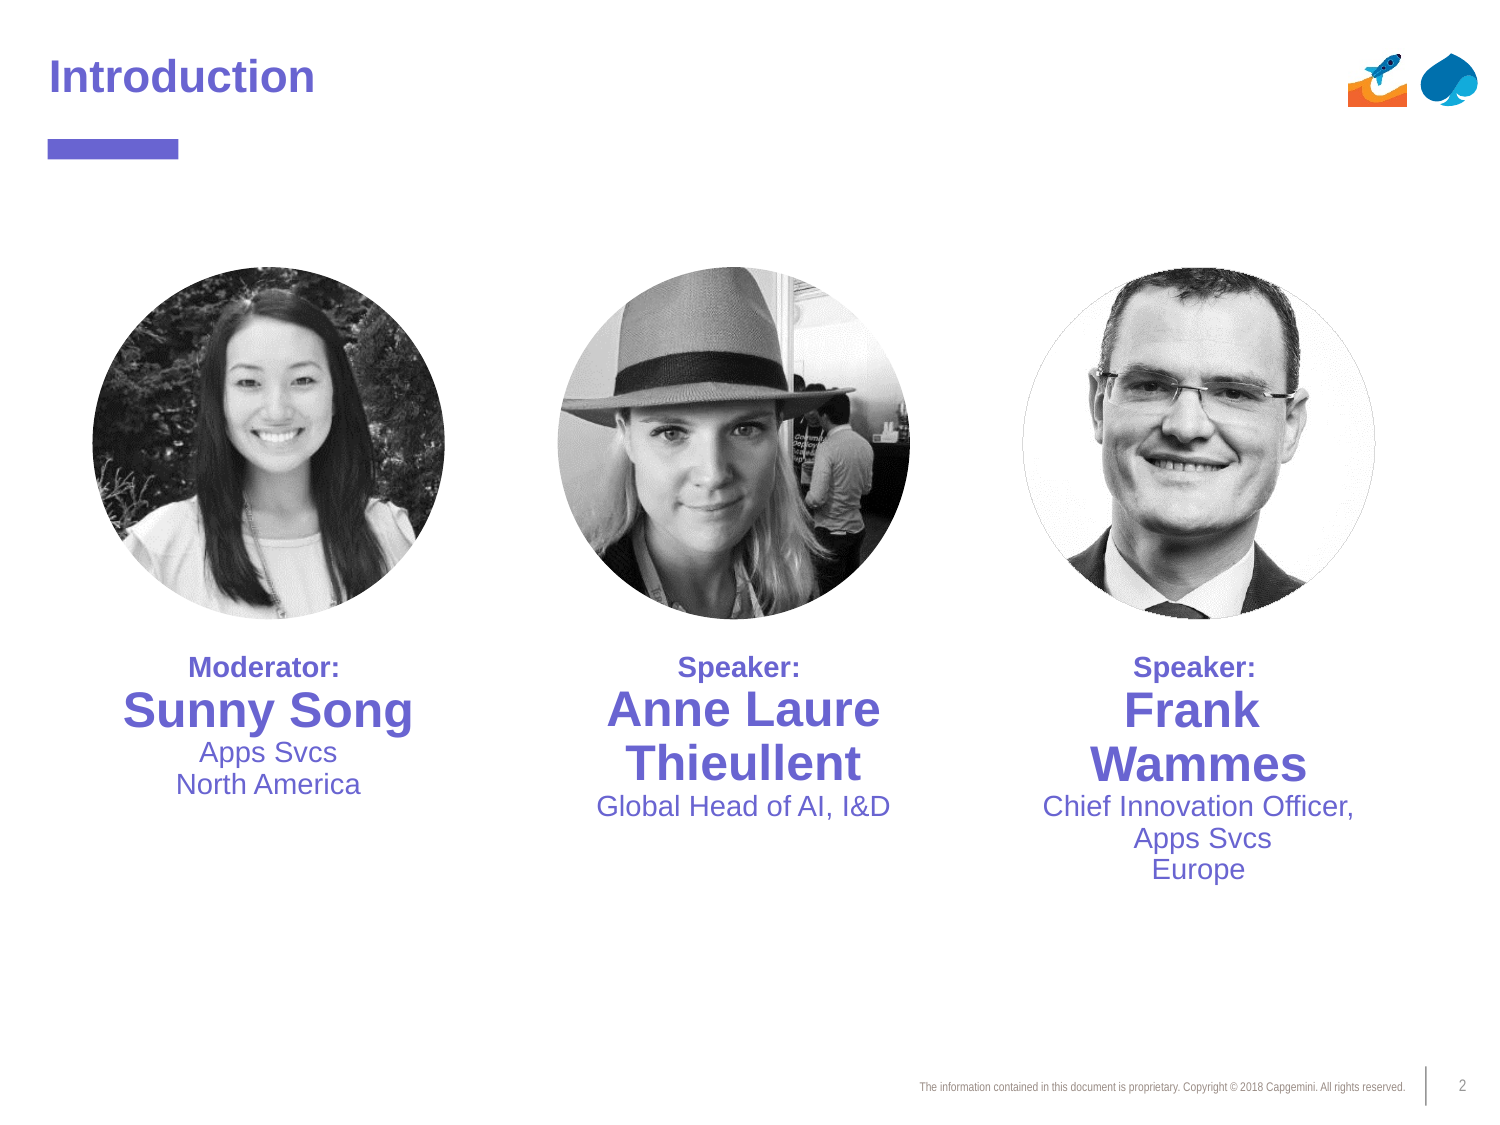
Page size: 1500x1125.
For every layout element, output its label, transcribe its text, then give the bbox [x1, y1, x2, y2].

title Introduction [0, 0, 1500, 161]
text_box Moderator: Sunny Song Apps Svcs North America [108, 645, 429, 809]
picture [1022, 266, 1376, 620]
text_box Speaker: Anne Laure Thieullent Global Head of AI, I&D [581, 644, 906, 831]
text_box Speaker: Frank Wammes Chief Innovation Officer, Apps Svcs Europe [1027, 645, 1370, 894]
picture [92, 266, 445, 620]
picture [557, 266, 911, 620]
